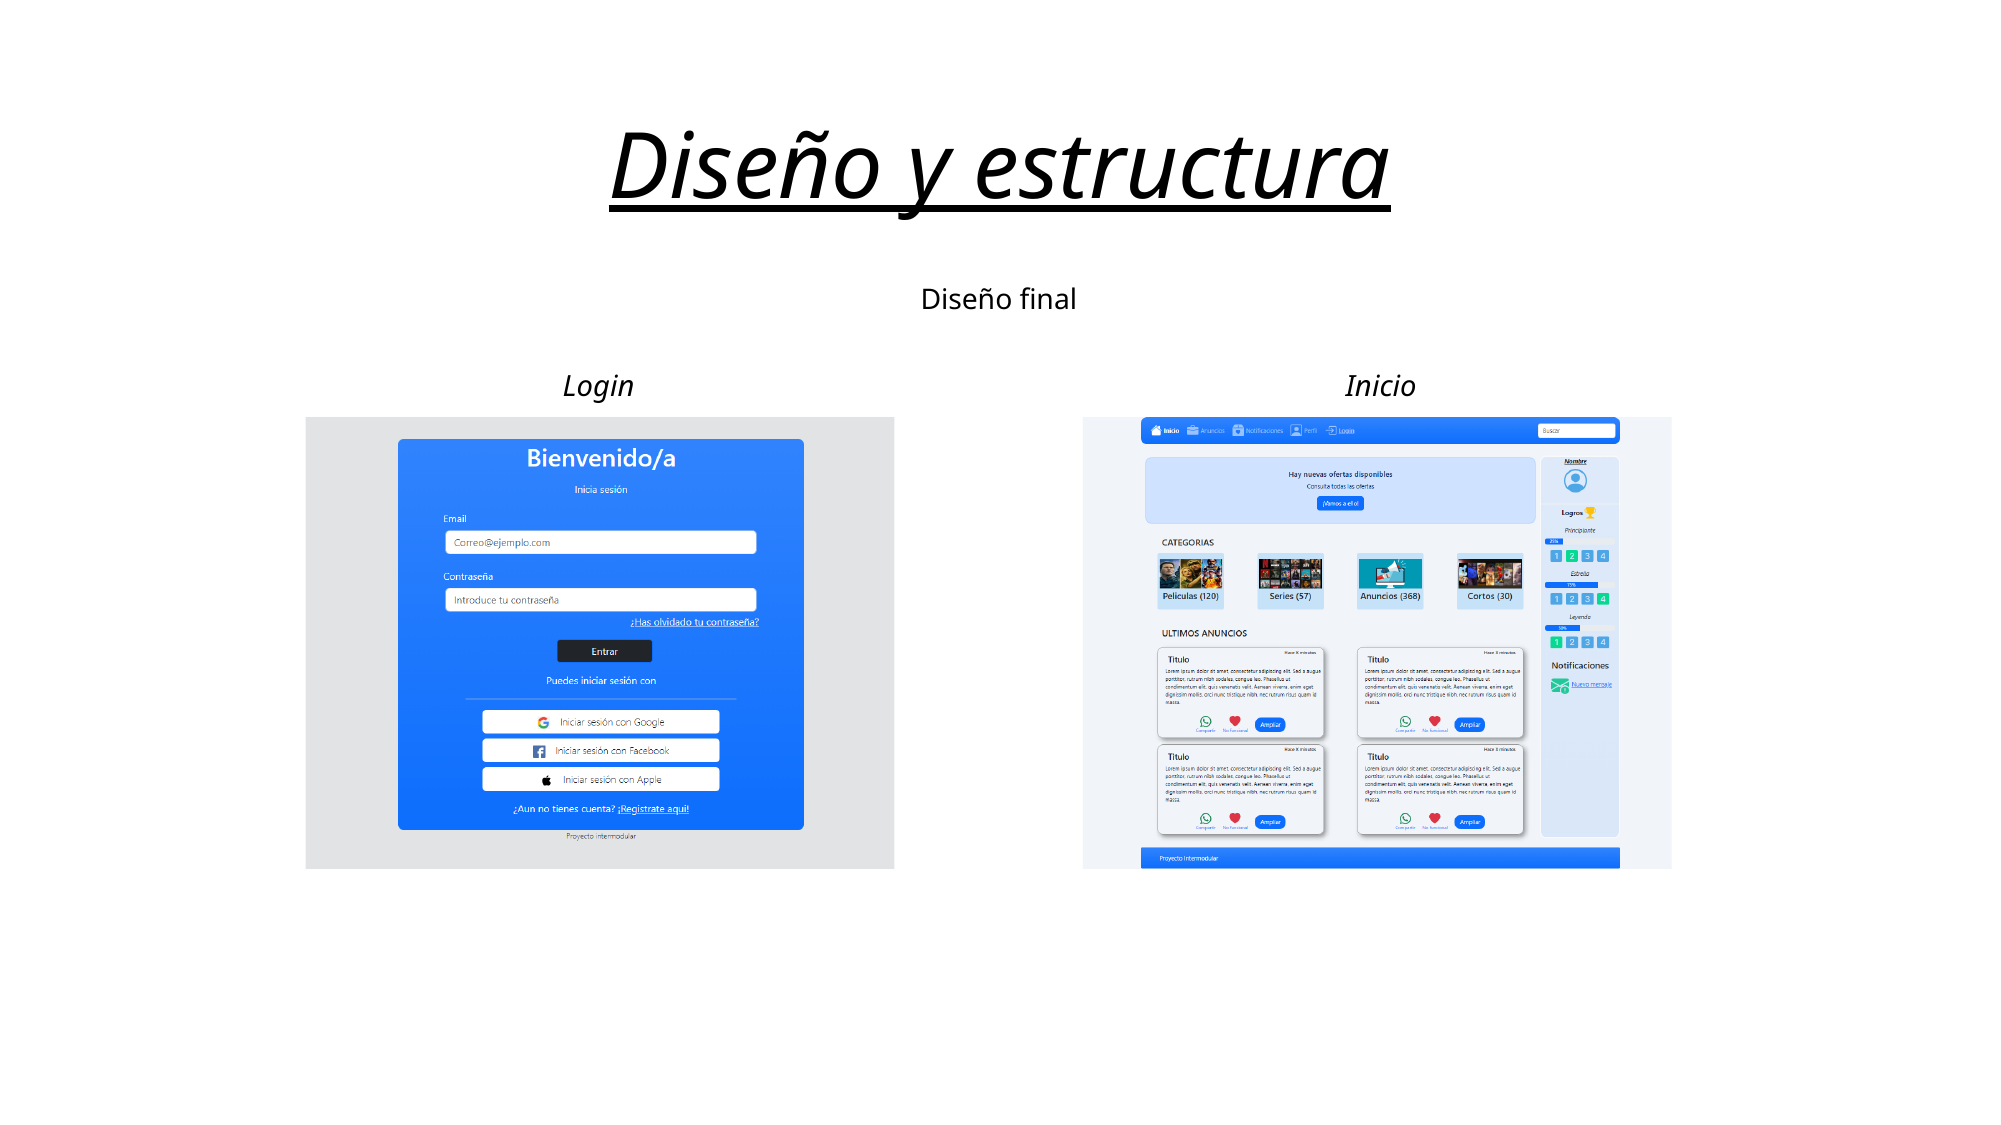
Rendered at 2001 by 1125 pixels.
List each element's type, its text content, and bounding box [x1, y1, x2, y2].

text_box Login [547, 364, 653, 417]
title Diseño y estructura [137, 59, 1863, 278]
picture [305, 417, 895, 869]
picture [1082, 417, 1673, 869]
list Diseño final [905, 277, 1095, 331]
text_box Inicio [1330, 364, 1436, 417]
